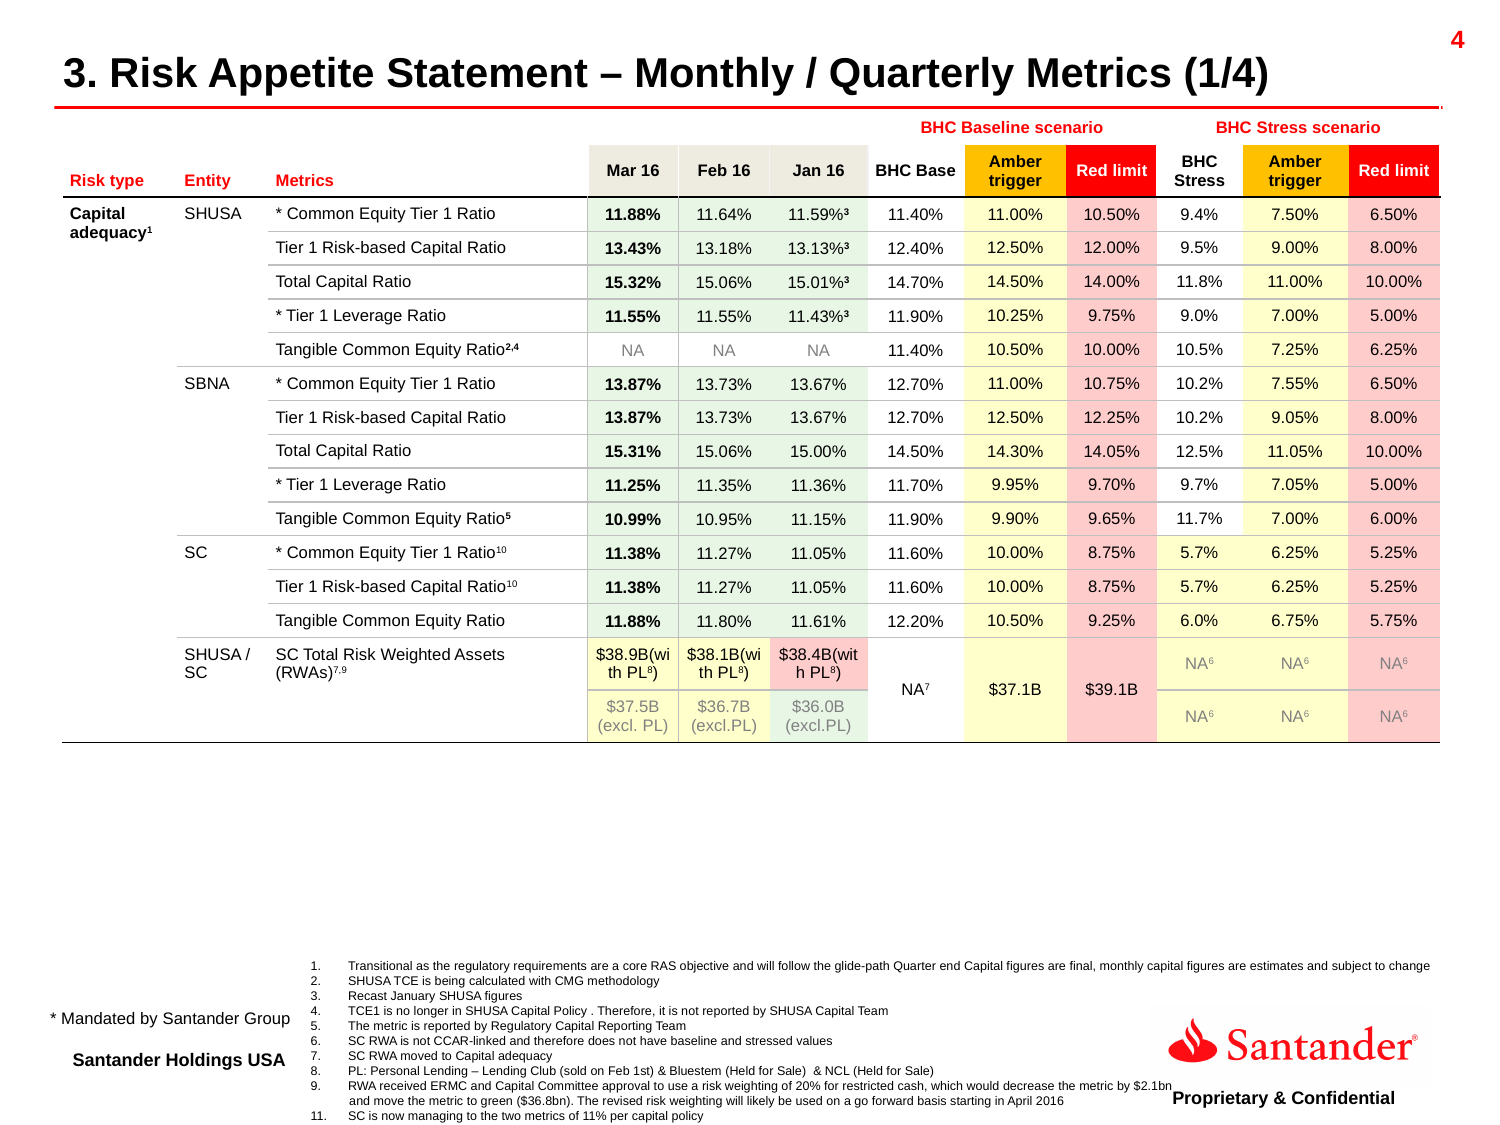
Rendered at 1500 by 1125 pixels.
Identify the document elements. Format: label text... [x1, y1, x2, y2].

table_cell 15.06% [679, 435, 770, 467]
table_cell 11.80% [679, 604, 770, 637]
table_cell Tangible Common Equity Ratio [268, 604, 587, 637]
table_cell 6.75% [1243, 604, 1348, 637]
table_cell Tangible Common Equity Ratio5 [268, 503, 587, 535]
table_cell 9.7% [1157, 469, 1243, 501]
table_cell 13.18% [679, 232, 770, 264]
table_cell Tier 1 Risk-based Capital Ratio [268, 232, 587, 264]
table_cell 11.55% [588, 300, 678, 332]
table_cell 14.05% [1067, 435, 1157, 467]
table_cell 10.2% [1157, 367, 1243, 400]
table_cell 11.36% [770, 469, 868, 501]
table_cell NA6 [1157, 638, 1243, 689]
table_cell 15.00% [770, 435, 868, 467]
table_cell BHC Base [869, 145, 963, 196]
table_cell 9.65% [1067, 503, 1157, 535]
table_cell 11.88% [588, 604, 678, 637]
table_cell 11.27% [679, 570, 770, 603]
table_cell 10.50% [964, 333, 1067, 366]
table_cell 9.00% [1243, 232, 1348, 264]
table_cell 7.50% [1243, 198, 1348, 231]
table_cell 13.87% [588, 401, 678, 434]
table_cell Red limit [1349, 145, 1439, 196]
table_cell Amber trigger [965, 145, 1066, 196]
table_cell 11.35% [679, 469, 770, 501]
table_cell Jan 16 [770, 145, 867, 196]
table_cell SHUSA [177, 198, 268, 366]
table_cell 5.75% [1348, 604, 1440, 637]
table_cell 10.2% [1157, 401, 1243, 434]
table_cell * Common Equity Tier 1 Ratio [268, 198, 587, 231]
table_cell $38.4B(with PL8) [770, 638, 868, 689]
table_cell 10.99% [588, 503, 678, 535]
table_cell 11.90% [868, 503, 964, 535]
table_cell 9.4% [1157, 198, 1243, 231]
table_cell BHC Baseline scenario [868, 104, 1157, 145]
text_box Transitional as the regulatory requirements are a core RAS objective and will follow the glide-path Quarter end Capital figures are final, monthly capital figures are estimates and subject to change SHUSA TCE is being calculated with CMG methodology Recast January SHUSA figures TCE1 is no longer in SHUSA Capital Policy . Therefore, it is not reported by SHUSA Capital Team The metric is reported by Regulatory Capital Reporting Team SC RWA is not CCAR-linked and therefore does not have baseline and stressed values SC RWA moved to Capital adequacy PL: Personal Lending – Lending Club (sold on Feb 1st) & Bluestem (Held for Sale) & NCL (Held for Sale) RWA received ERMC and Capital Committee approval to use a risk weighting of 20% for restricted cash, which would decrease the metric by $2.1bn and move the metric to green ($36.8bn). The revised risk weighting will likely be used on a go forward basis starting in April 2016 11. SC is now managing to the two metrics of 11% per capital policy [310, 957, 1500, 1123]
table_cell NA6 [1157, 691, 1243, 742]
table_cell 11.05% [1243, 435, 1348, 467]
table_cell Tier 1 Risk-based Capital Ratio10 [268, 570, 587, 603]
table_cell NA6 [1243, 691, 1348, 742]
table_cell 11.90% [868, 300, 964, 332]
table_cell 10.00% [964, 536, 1067, 569]
table_cell [679, 104, 770, 145]
table_cell 11.55% [679, 300, 770, 332]
table_cell 5.7% [1157, 536, 1243, 569]
table_cell 8.00% [1348, 401, 1440, 434]
table_cell 6.50% [1348, 198, 1440, 231]
table_cell 11.40% [868, 333, 964, 366]
table_cell 11.60% [868, 536, 964, 569]
table_cell 15.06% [679, 266, 770, 298]
table_cell SBNA [177, 367, 268, 535]
table_cell 9.0% [1157, 300, 1243, 332]
table_cell 11.43%3 [770, 300, 868, 332]
table_cell 8.00% [1348, 232, 1440, 264]
table_cell NA6 [1243, 638, 1348, 689]
table_cell 10.50% [964, 604, 1067, 637]
table_cell 7.55% [1243, 367, 1348, 400]
table_cell 14.50% [868, 435, 964, 467]
table_cell 11.60% [868, 570, 964, 603]
table_cell Tier 1 Risk-based Capital Ratio [268, 401, 587, 434]
table_cell [588, 104, 679, 145]
text_box * Mandated by Santander Group [49, 1007, 1200, 1028]
table_cell 10.75% [1067, 367, 1157, 400]
table_cell 7.05% [1243, 469, 1348, 501]
table_cell 13.13%3 [770, 232, 868, 264]
table_cell SHUSA / SC [177, 638, 268, 742]
table_cell 10.00% [1067, 333, 1157, 366]
table_cell 6.25% [1243, 536, 1348, 569]
table_cell $37.5B (excl. PL) [588, 691, 678, 742]
table_cell 12.20% [868, 604, 964, 637]
table_cell 10.00% [964, 570, 1067, 603]
table_cell 6.00% [1348, 503, 1440, 535]
table_cell 10.25% [964, 300, 1067, 332]
table_cell $38.1B(with PL8) [679, 638, 770, 689]
table_cell 12.70% [868, 401, 964, 434]
table_cell $37.1B [964, 638, 1067, 742]
table_cell 7.25% [1243, 333, 1348, 366]
table_cell Mar 16 [589, 145, 678, 196]
table_cell 9.95% [964, 469, 1067, 501]
table_cell 5.25% [1348, 536, 1440, 569]
table_cell 6.50% [1348, 367, 1440, 400]
table_cell 11.15% [770, 503, 868, 535]
table_cell 12.50% [964, 232, 1067, 264]
table_cell 13.67% [770, 367, 868, 400]
table_cell 11.8% [1157, 266, 1243, 298]
table_cell 13.87% [588, 367, 678, 400]
table_cell 10.50% [1067, 198, 1157, 231]
table_cell 11.38% [588, 570, 678, 603]
table_cell 13.73% [679, 401, 770, 434]
table_cell 14.30% [964, 435, 1067, 467]
table_cell 13.67% [770, 401, 868, 434]
table_cell 12.40% [868, 232, 964, 264]
table_cell NA6 [1348, 638, 1440, 689]
table_cell 15.01%3 [770, 266, 868, 298]
table_cell 15.32% [588, 266, 678, 298]
table_cell NA7 [868, 638, 964, 742]
table_cell 5.00% [1348, 300, 1440, 332]
table_cell 10.5% [1157, 333, 1243, 366]
table_cell Entity [177, 104, 268, 196]
table_cell SC Total Risk Weighted Assets (RWAs)7,9 [268, 638, 587, 742]
table_cell 13.73% [679, 367, 770, 400]
table_cell 7.00% [1243, 503, 1348, 535]
table_cell 12.70% [868, 367, 964, 400]
table_cell $38.9B(with PL8) [588, 638, 678, 689]
table_cell 12.50% [964, 401, 1067, 434]
table_cell 11.27% [679, 536, 770, 569]
table_cell 11.64% [679, 198, 770, 231]
table_cell NA6 [1348, 691, 1440, 742]
table_cell * Common Equity Tier 1 Ratio [268, 367, 587, 400]
table_cell 6.25% [1243, 570, 1348, 603]
table_cell 11.7% [1157, 503, 1243, 535]
table_cell [770, 104, 868, 145]
table_cell 11.61% [770, 604, 868, 637]
table_cell 5.7% [1157, 570, 1243, 603]
table_cell BHC Stress [1158, 145, 1242, 196]
table_cell Tangible Common Equity Ratio2,4 [268, 333, 587, 366]
table_cell 14.00% [1067, 266, 1157, 298]
table_cell 10.00% [1348, 435, 1440, 467]
table_cell 9.25% [1067, 604, 1157, 637]
table_cell 12.25% [1067, 401, 1157, 434]
table_cell * Tier 1 Leverage Ratio [268, 469, 587, 501]
table_cell 11.70% [868, 469, 964, 501]
table_cell NA [679, 333, 770, 366]
table_cell 11.88% [588, 198, 678, 231]
table_cell Red limit [1068, 145, 1156, 196]
table_cell 11.38% [588, 536, 678, 569]
table_cell NA [770, 333, 868, 366]
table_cell 13.43% [588, 232, 678, 264]
table_cell * Common Equity Tier 1 Ratio10 [268, 536, 587, 569]
table_cell 5.00% [1348, 469, 1440, 501]
table_cell BHC Stress scenario [1157, 104, 1439, 145]
table_cell Risk type [62, 104, 177, 196]
table_cell 12.00% [1067, 232, 1157, 264]
table_cell Total Capital Ratio [268, 266, 587, 298]
text_box 3. Risk Appetite Statement – Monthly / Quarterly Metrics (1/4) [48, 38, 1500, 104]
table_cell 6.25% [1348, 333, 1440, 366]
table_cell 11.00% [964, 198, 1067, 231]
table_cell NA [588, 333, 678, 366]
table_cell Feb 16 [679, 145, 769, 196]
table_cell Metrics [268, 104, 588, 196]
table_cell 11.05% [770, 536, 868, 569]
table_cell 14.70% [868, 266, 964, 298]
table_cell 14.50% [964, 266, 1067, 298]
table_cell 11.00% [964, 367, 1067, 400]
table_cell 9.75% [1067, 300, 1157, 332]
table_cell 9.5% [1157, 232, 1243, 264]
table_cell 7.00% [1243, 300, 1348, 332]
table_cell 9.90% [964, 503, 1067, 535]
table_cell Amber trigger [1243, 145, 1347, 196]
table_cell 9.70% [1067, 469, 1157, 501]
table_cell Capital adequacy1 [63, 198, 177, 742]
table_cell SC [177, 536, 268, 637]
table_cell 9.05% [1243, 401, 1348, 434]
table_cell 11.40% [868, 198, 964, 231]
table_cell 11.05% [770, 570, 868, 603]
table_cell 8.75% [1067, 536, 1157, 569]
table_cell * Tier 1 Leverage Ratio [268, 300, 587, 332]
table_cell 10.95% [679, 503, 770, 535]
table_cell 6.0% [1157, 604, 1243, 637]
table_cell $36.7B (excl.PL) [679, 691, 770, 742]
table_cell 11.25% [588, 469, 678, 501]
table_cell $36.0B (excl.PL) [770, 691, 868, 742]
table_cell 10.00% [1348, 266, 1440, 298]
table_cell $39.1B [1067, 638, 1157, 742]
table_cell 12.5% [1157, 435, 1243, 467]
table_cell Total Capital Ratio [268, 435, 587, 467]
table_cell 5.25% [1348, 570, 1440, 603]
table_cell 8.75% [1067, 570, 1157, 603]
table_cell 11.00% [1243, 266, 1348, 298]
table_cell 11.59%3 [770, 198, 868, 231]
table_cell 15.31% [588, 435, 678, 467]
